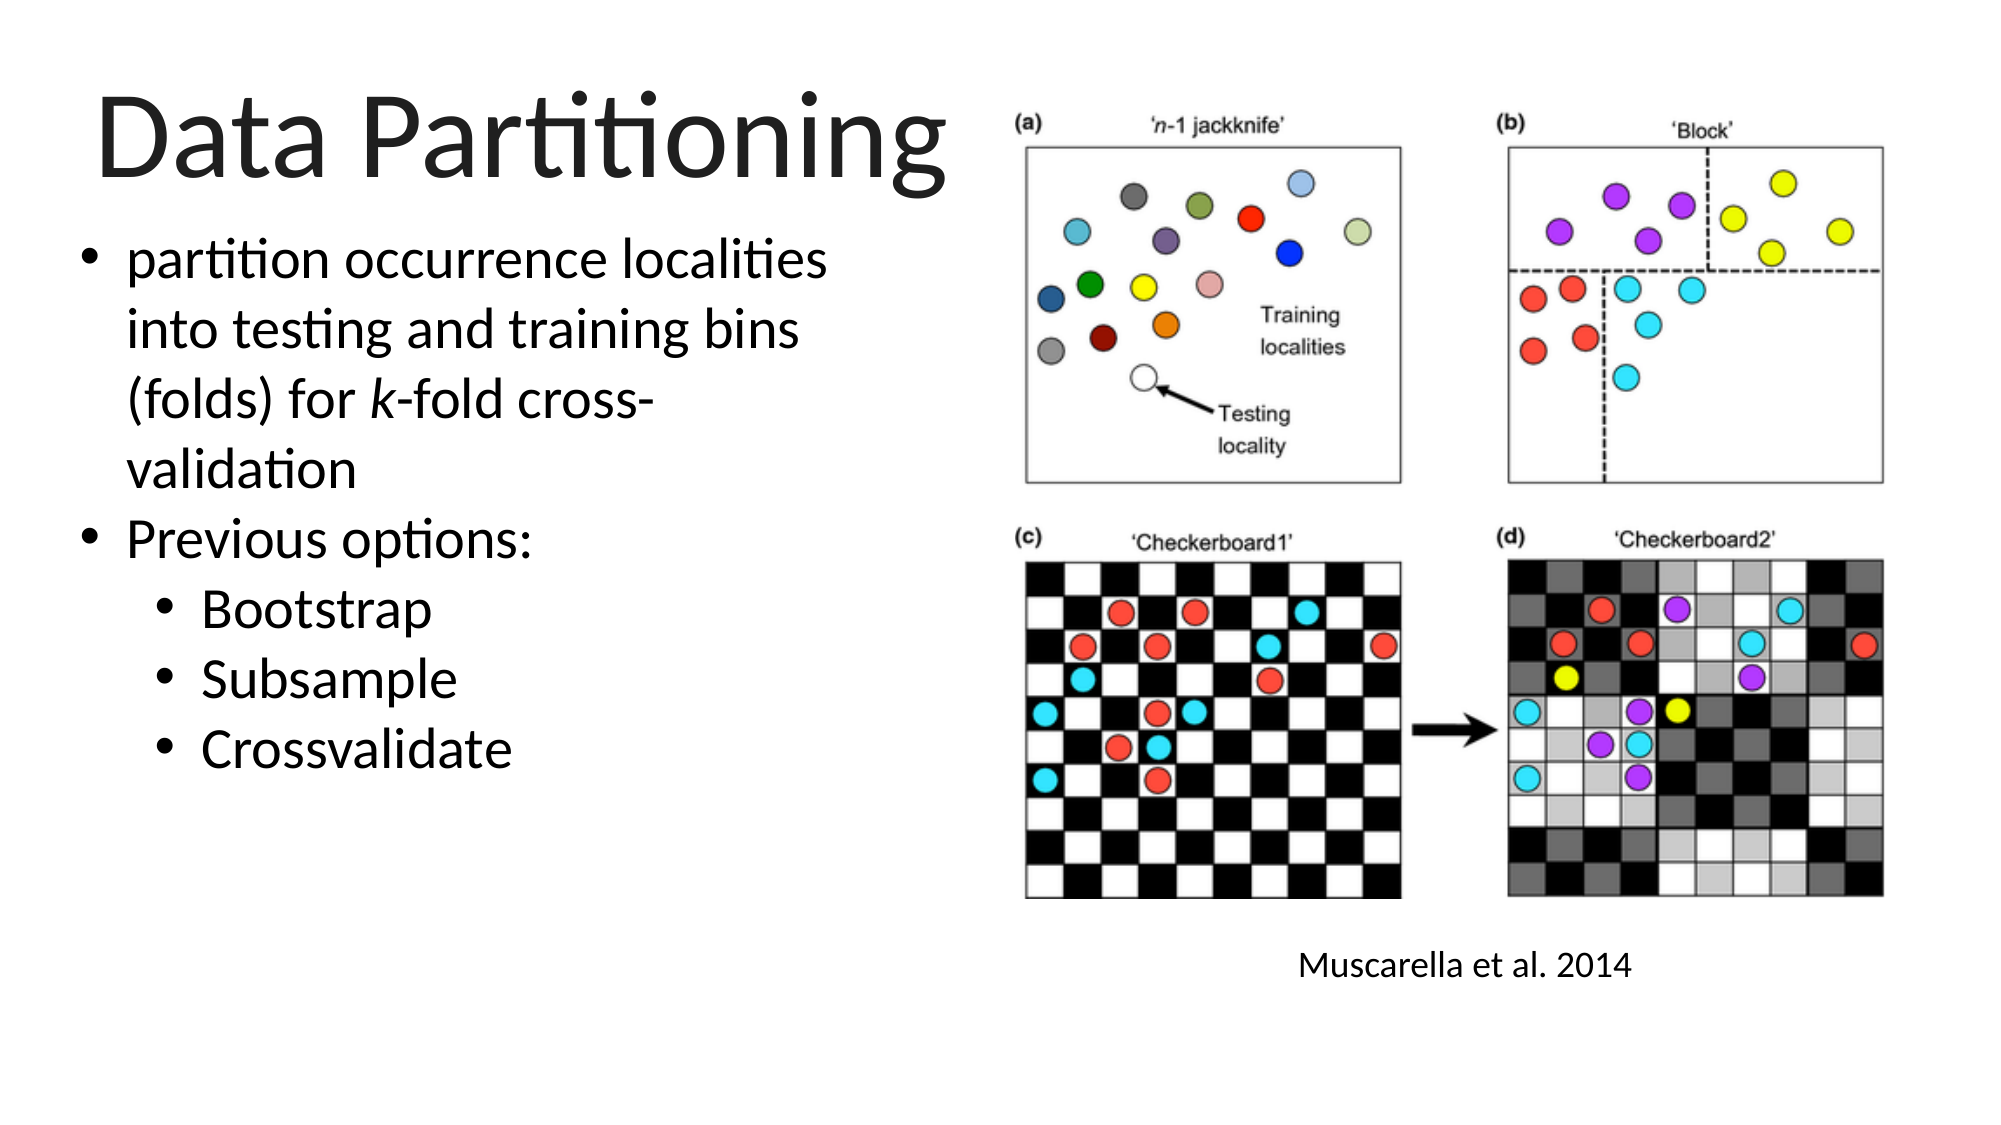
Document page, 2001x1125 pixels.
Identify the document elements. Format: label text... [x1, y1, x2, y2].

text_box Data Partitioning [79, 44, 964, 210]
text_box Muscarella et al. 2014 [1283, 932, 1648, 993]
text_box partition occurrence localities into testing and training bins (folds) for k-fold cross-validation Previous options: Bootstrap Subsample Crossvalidate [64, 212, 900, 788]
picture [1014, 108, 1886, 900]
